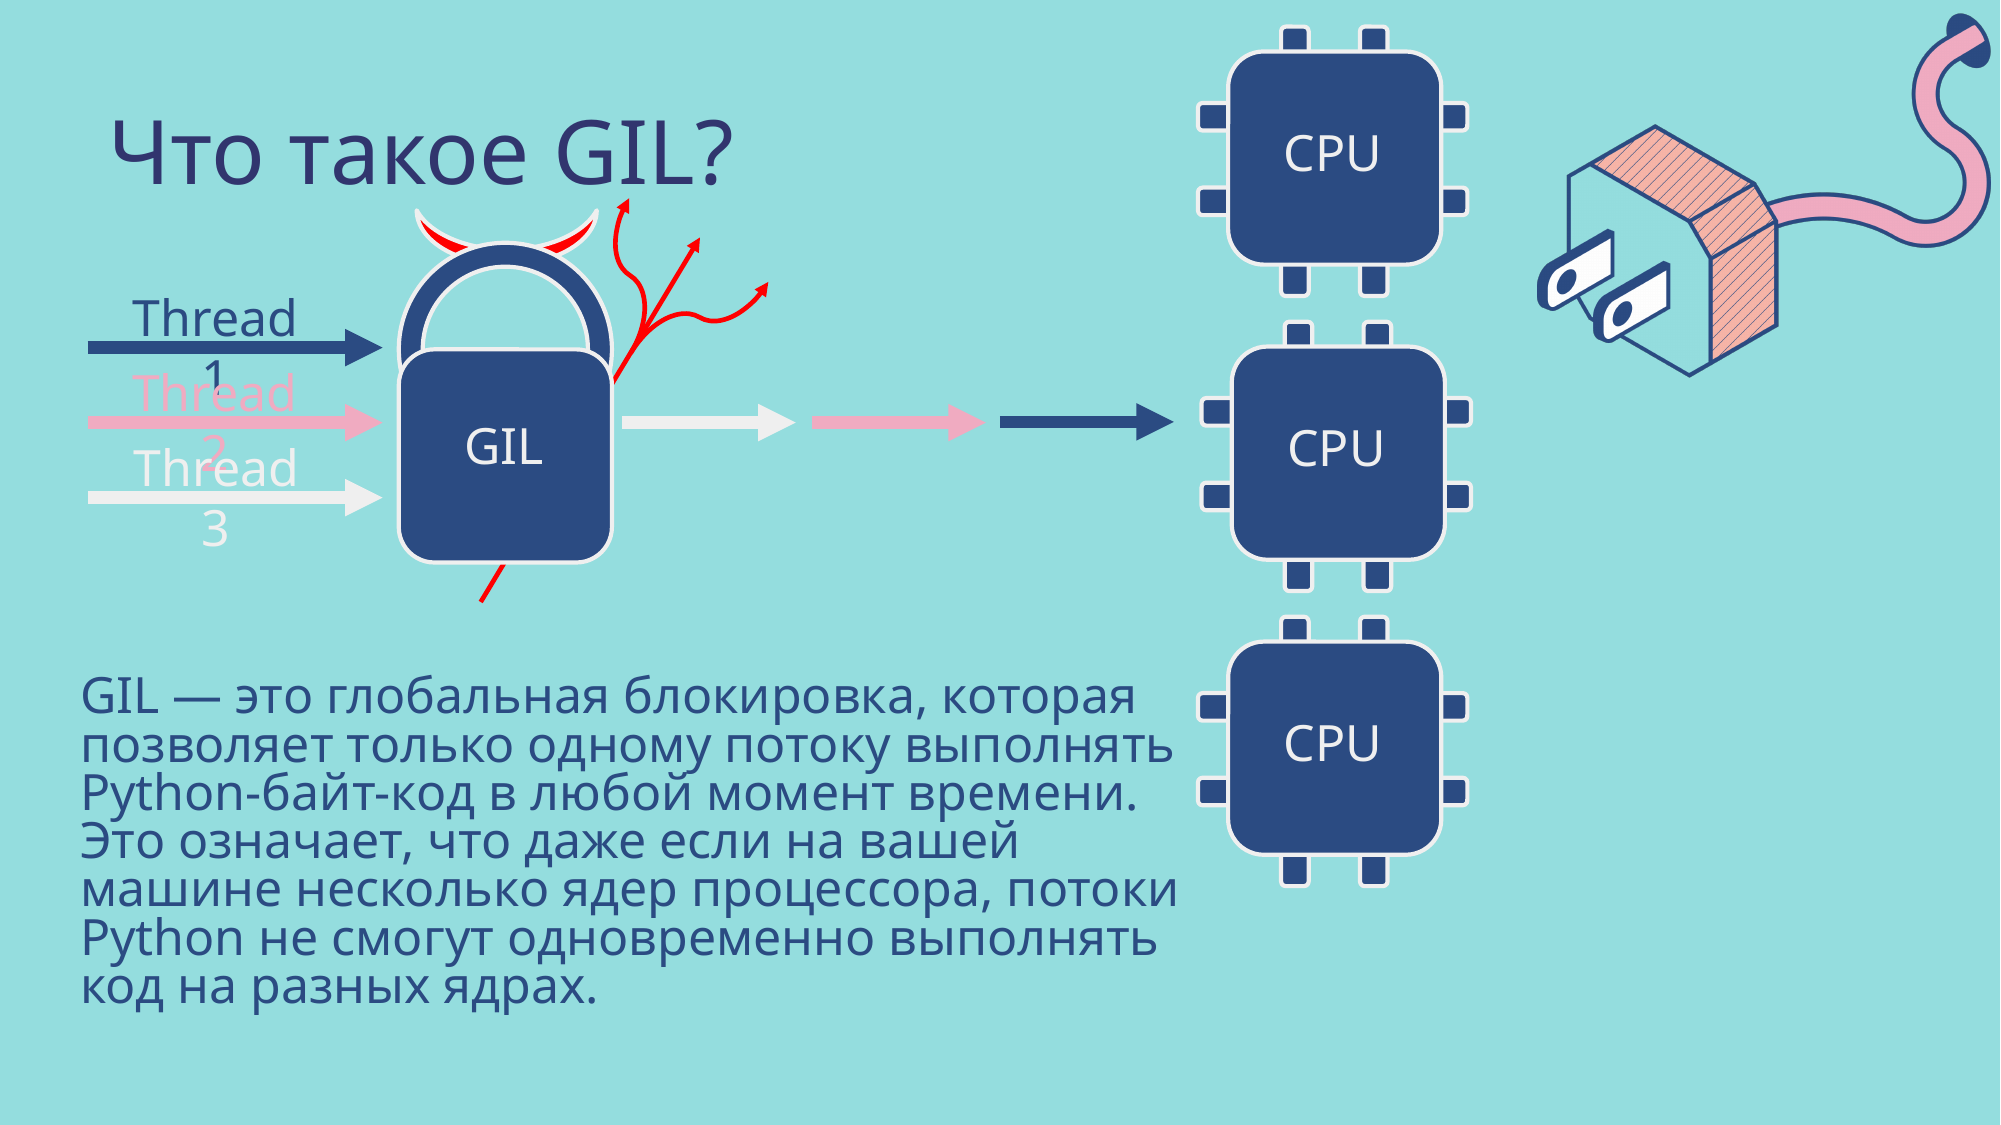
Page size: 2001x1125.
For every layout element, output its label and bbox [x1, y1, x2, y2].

text_box [1537, 13, 1992, 379]
text_box [79, 95, 1184, 1016]
text_box [1201, 321, 1472, 592]
text_box [1197, 26, 1468, 297]
text_box [398, 242, 613, 563]
text_box [1197, 616, 1468, 887]
